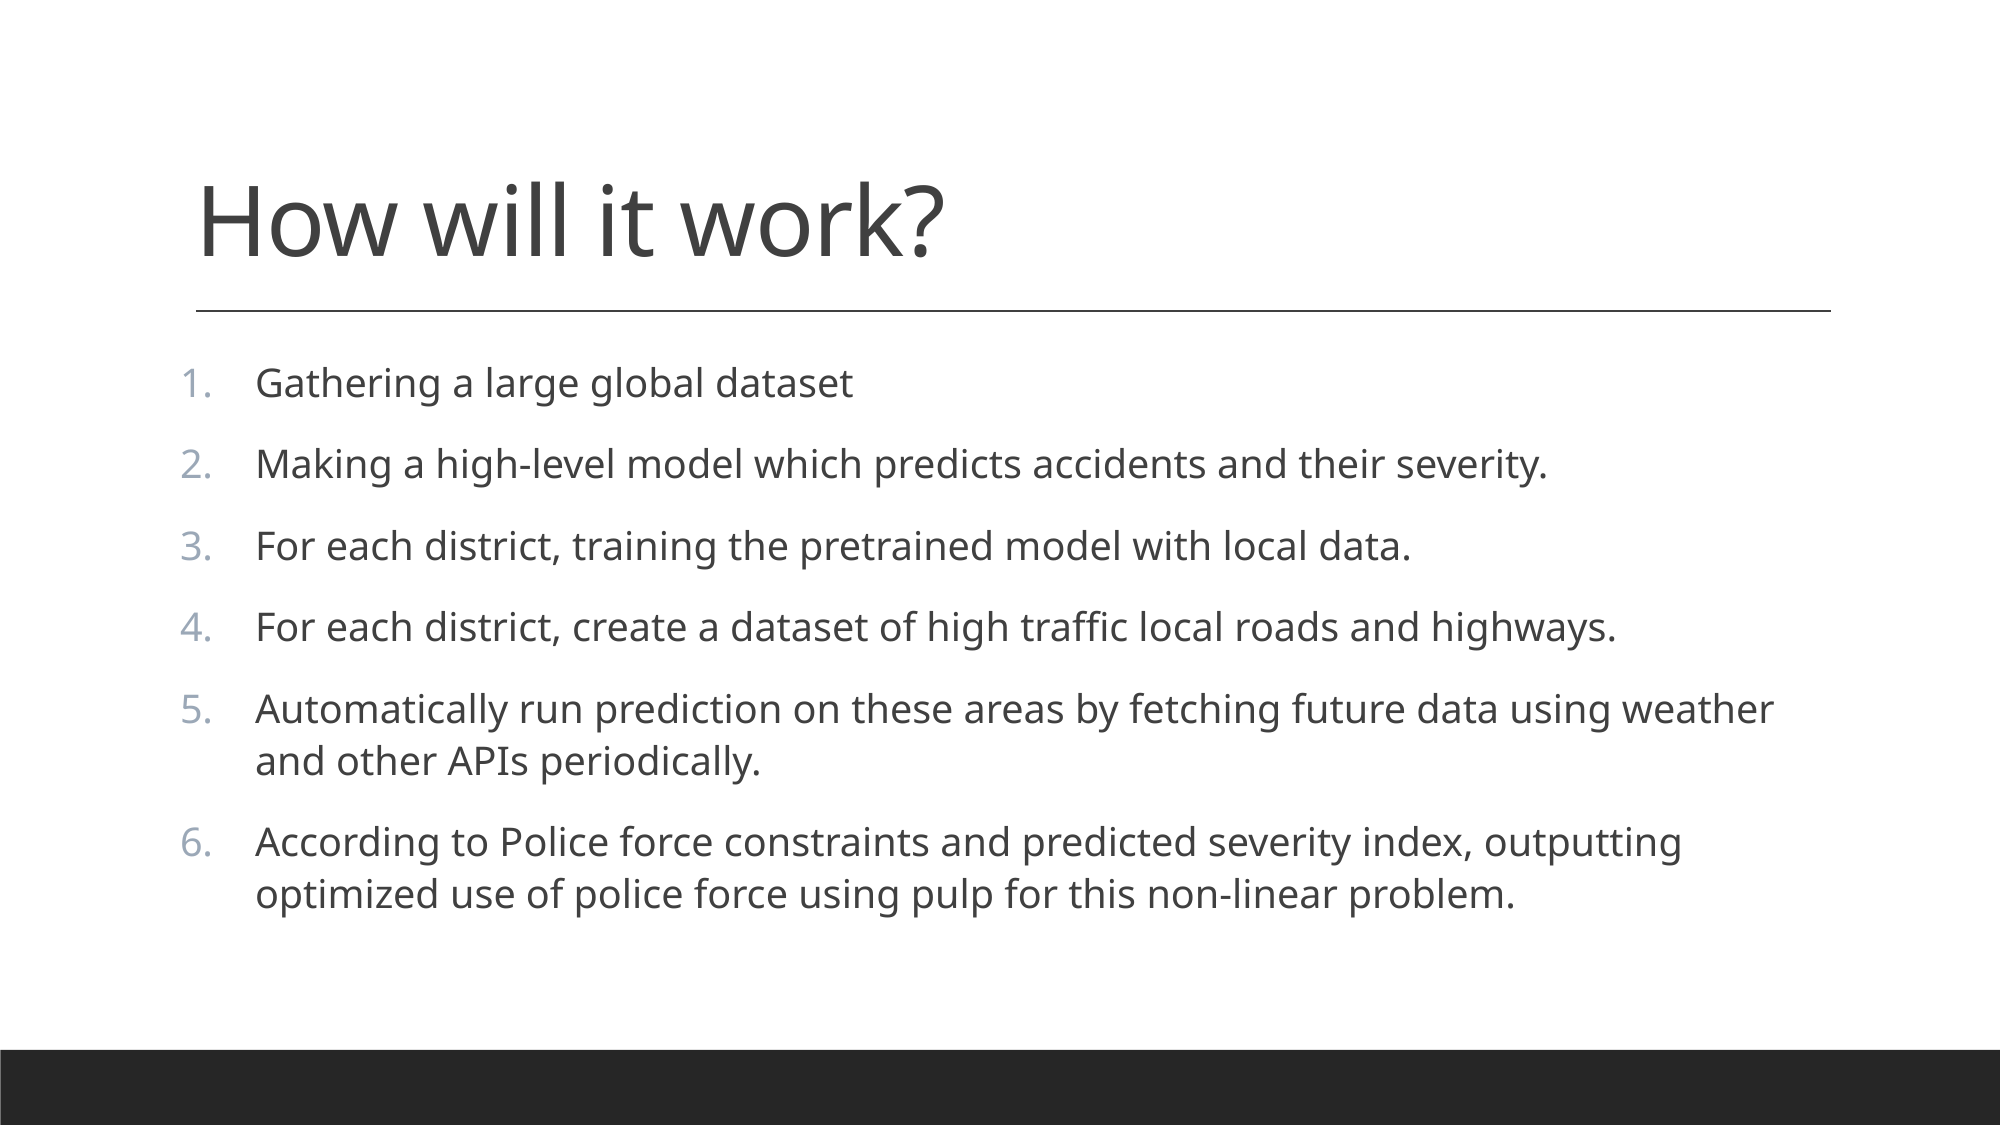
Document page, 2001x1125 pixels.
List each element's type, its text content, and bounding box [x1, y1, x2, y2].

title How will it work? [180, 47, 1830, 285]
list Gathering a large global dataset Making a high-level model which predicts accidents and their severity. For each district, training the pretrained model with local data. For each district, create a dataset of high traffic local roads and highways. Automatically run prediction on these areas by fetching future data using weather and other APIs periodically. According to Police force constraints and predicted severity index, outputting optimized use of police force using pulp for this non-linear problem. [180, 345, 1830, 963]
